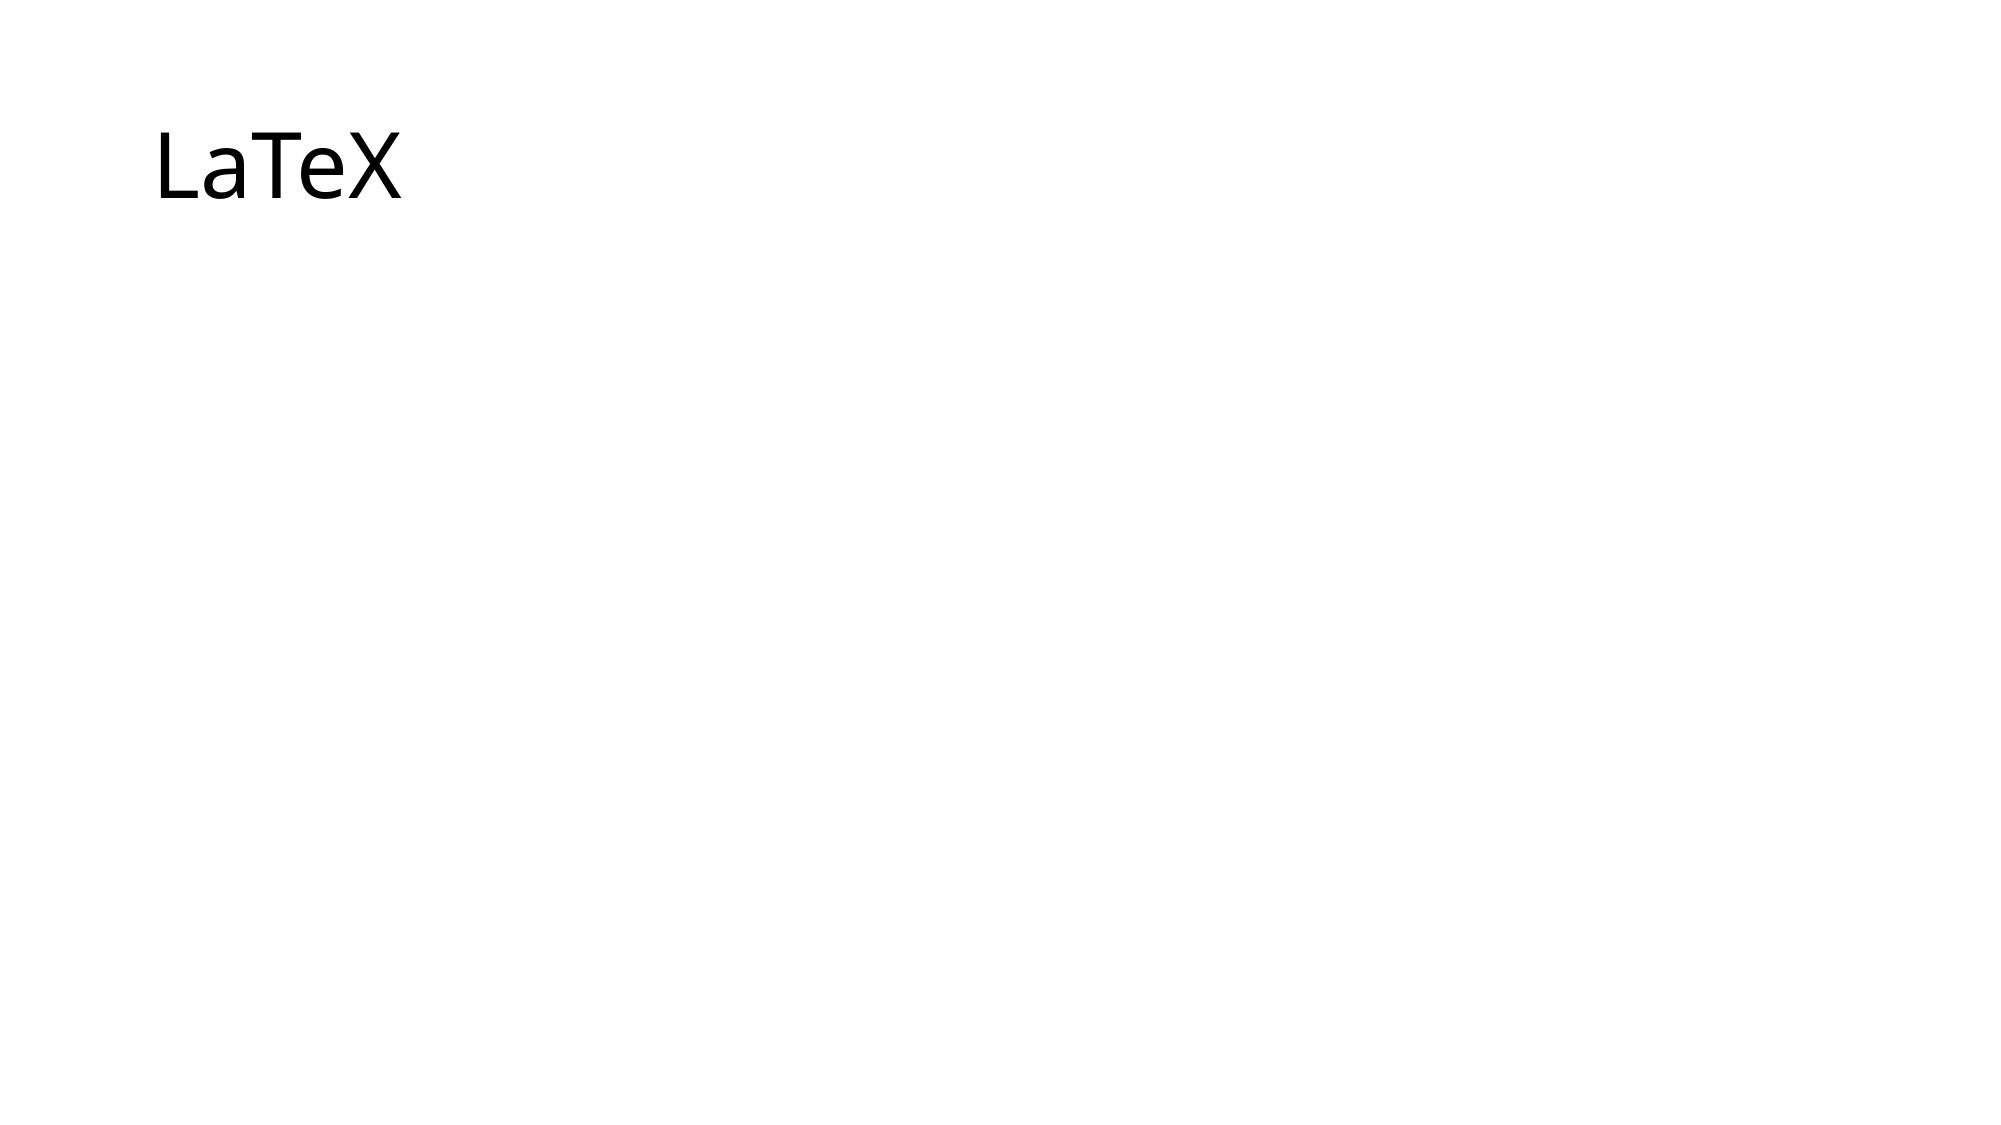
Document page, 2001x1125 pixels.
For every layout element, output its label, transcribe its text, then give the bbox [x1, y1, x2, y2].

title LaTeX [137, 59, 1863, 278]
